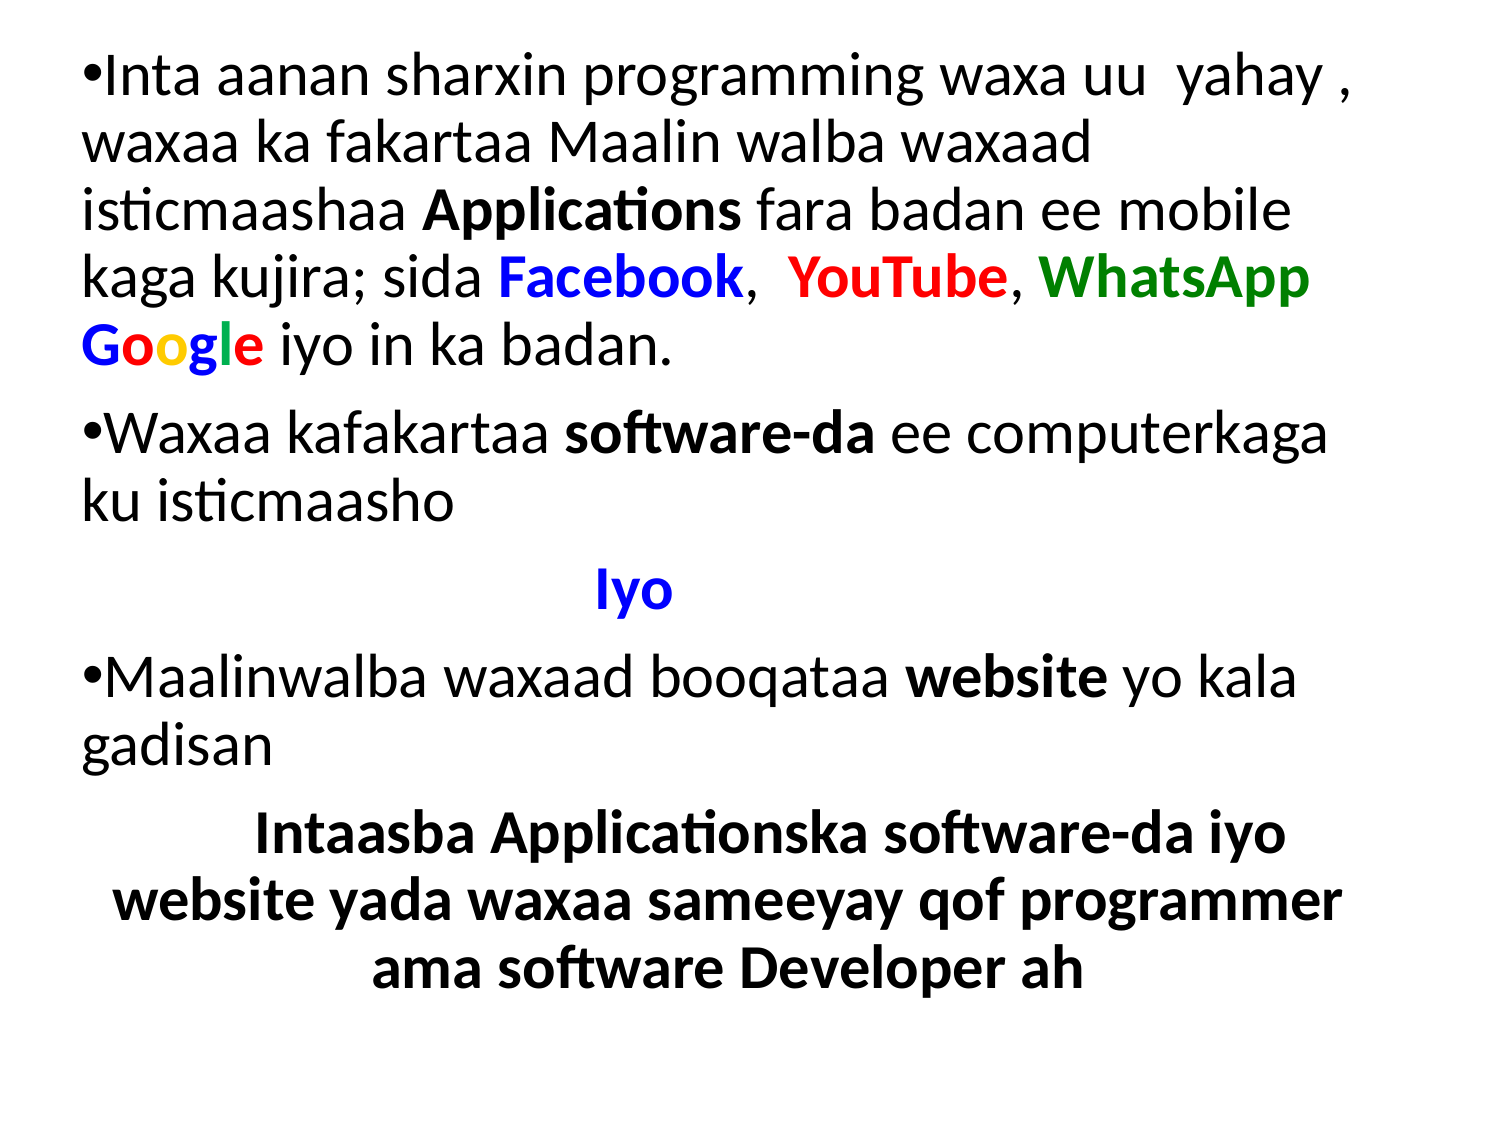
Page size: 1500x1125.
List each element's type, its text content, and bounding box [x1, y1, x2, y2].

list Inta aanan sharxin programming waxa uu yahay , waxaa ka fakartaa Maalin walba waxaad isticmaashaa Applications fara badan ee mobile kaga kujira; sida Facebook, YouTube, WhatsApp Google iyo in ka badan. Waxaa kafakartaa software-da ee computerkaga ku isticmaasho Iyo Maalinwalba waxaad booqataa website yo kala gadisan Intaasba Applicationska software-da iyo website yada waxaa sameeyay qof programmer ama software Developer ah [66, 34, 1391, 1111]
